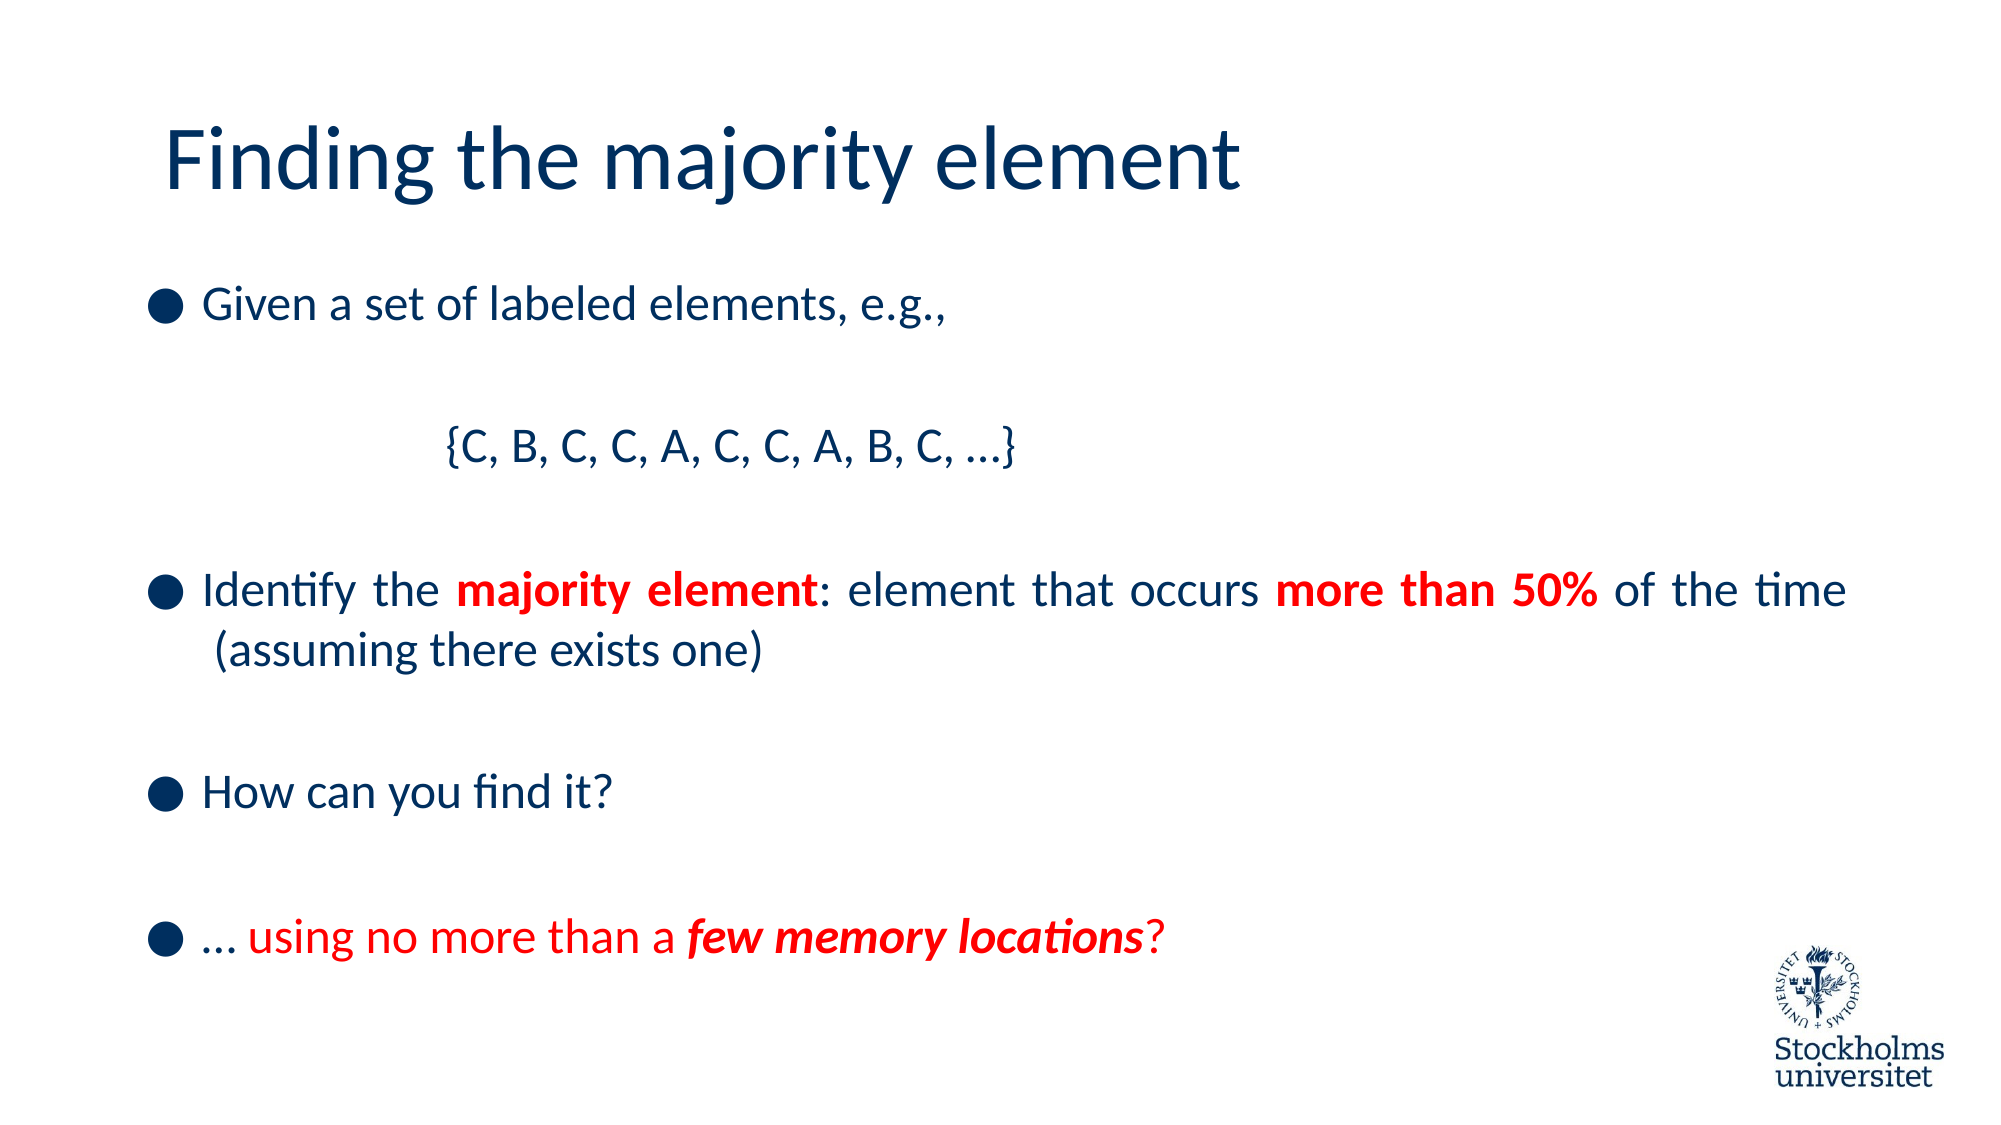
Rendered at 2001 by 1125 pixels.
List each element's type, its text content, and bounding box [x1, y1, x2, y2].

title Finding the majority element [162, 96, 1247, 287]
text_box Given a set of labeled elements, e.g., {C, B, C, C, A, C, C, A, B, C, …} Identify the majority element: element that occurs more than 50% of the time (assuming there exists one) How can you find it? … using no more than a few memory locations? [143, 268, 1856, 964]
picture [1774, 945, 1944, 1088]
